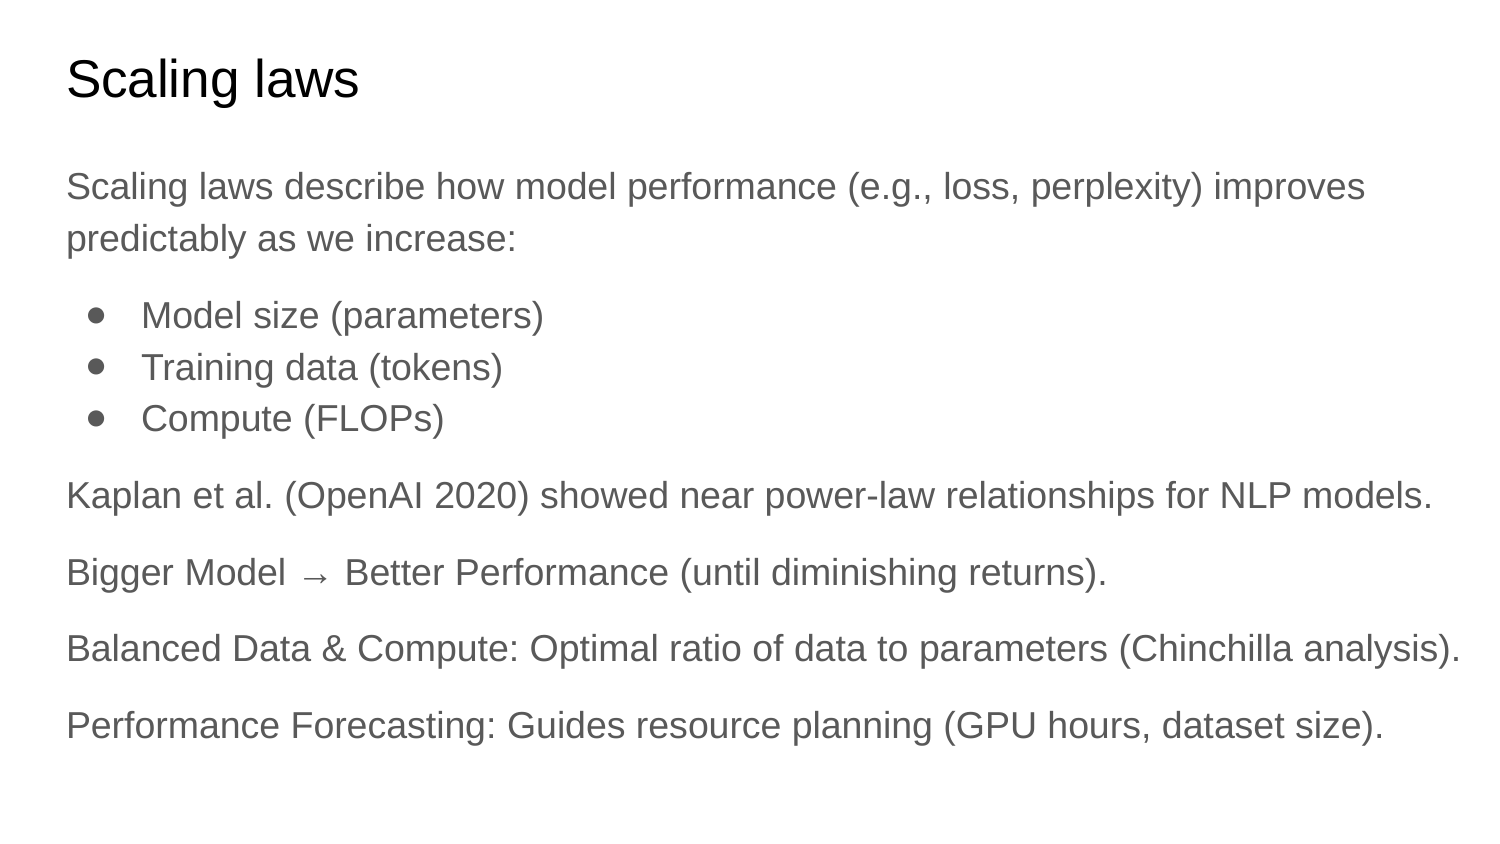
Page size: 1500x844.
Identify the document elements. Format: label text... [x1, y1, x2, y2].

list Scaling laws describe how model performance (e.g., loss, perplexity) improves predictably as we increase: Model size (parameters) Training data (tokens) Compute (FLOPs) Kaplan et al. (OpenAI 2020) showed near power-law relationships for NLP models. Bigger Model → Better Performance (until diminishing returns). Balanced Data & Compute: Optimal ratio of data to parameters (Chinchilla analysis). Performance Forecasting: Guides resource planning (GPU hours, dataset size). [51, 140, 1500, 828]
title Scaling laws [51, 29, 1449, 124]
